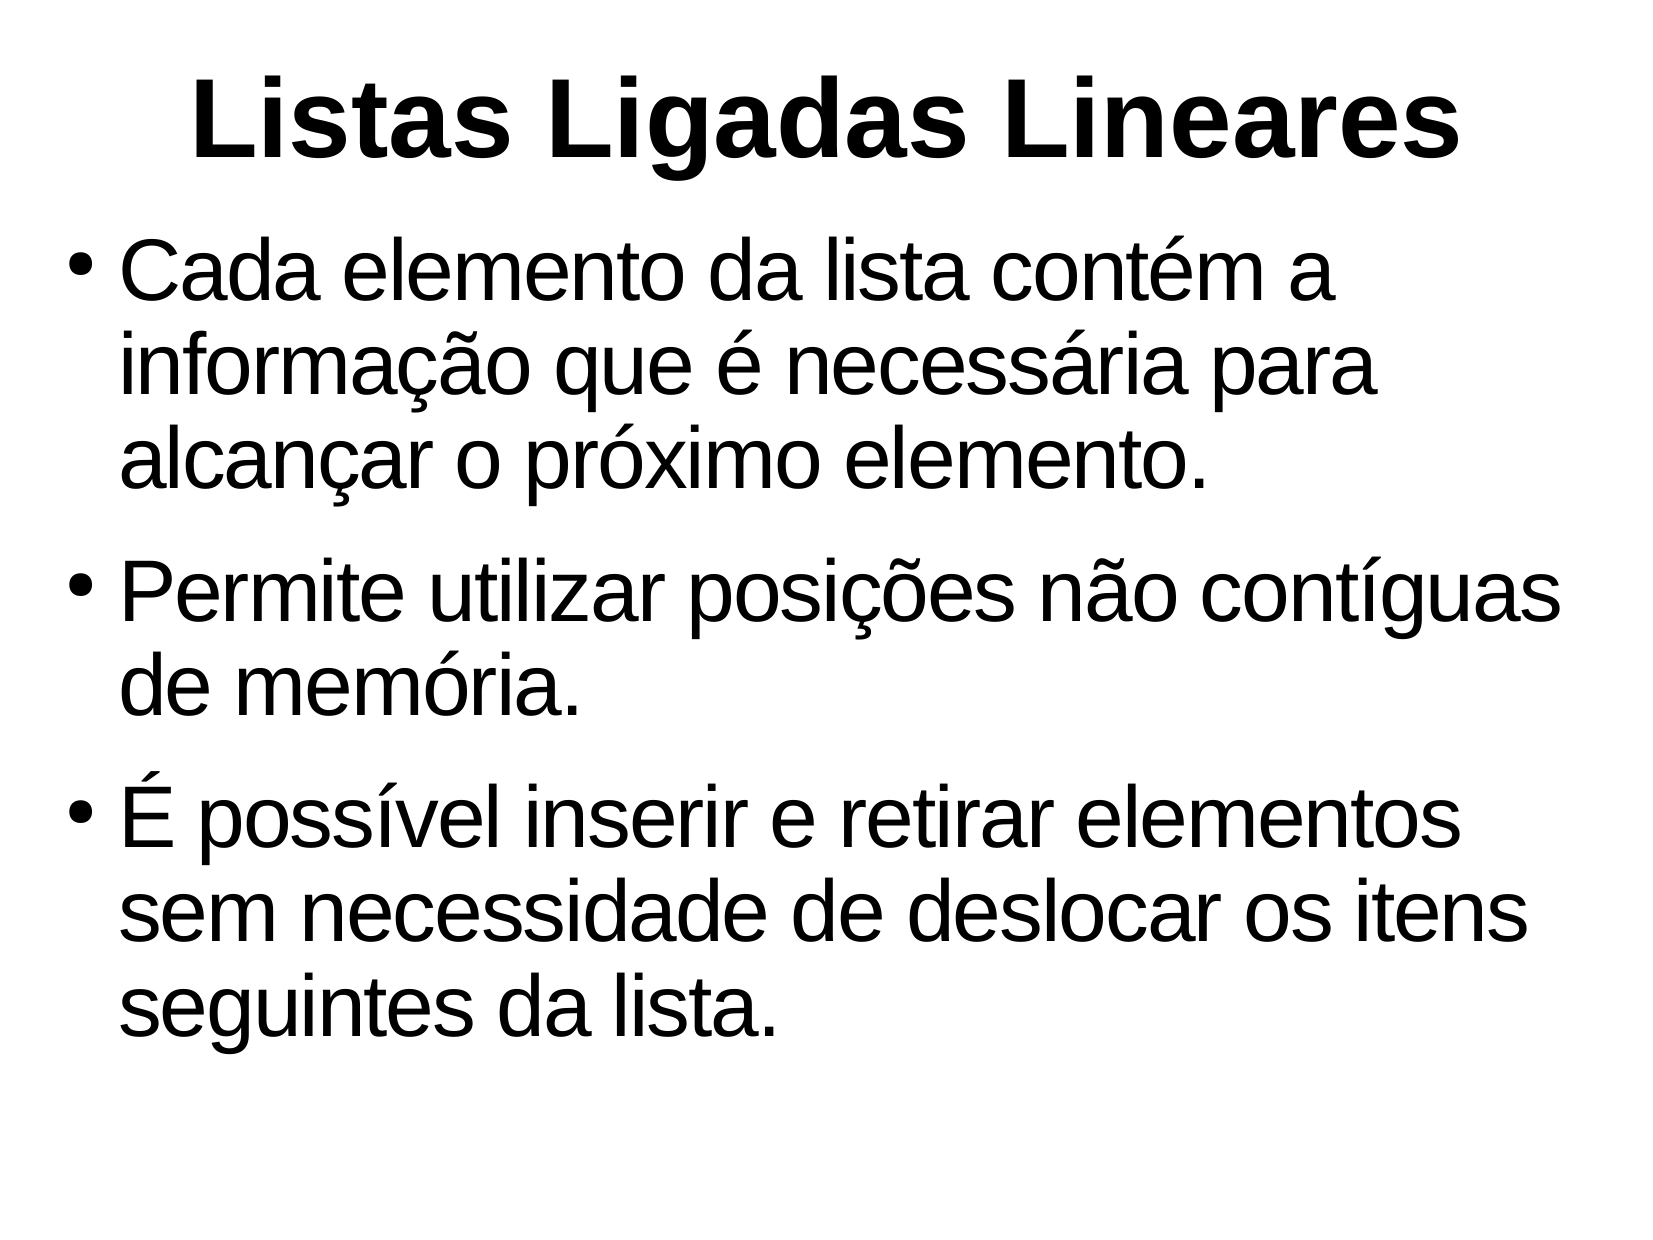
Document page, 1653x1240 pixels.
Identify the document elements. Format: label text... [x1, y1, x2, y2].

text_box Cada elemento da lista contém a informação que é necessária para alcançar o próximo elemento. Permite utilizar posições não contíguas de memória. É possível inserir e retirar elementos sem necessidade de deslocar os itens seguintes da lista. [47, 224, 1618, 1158]
text_box Listas Ligadas Lineares [82, 44, 1571, 180]
